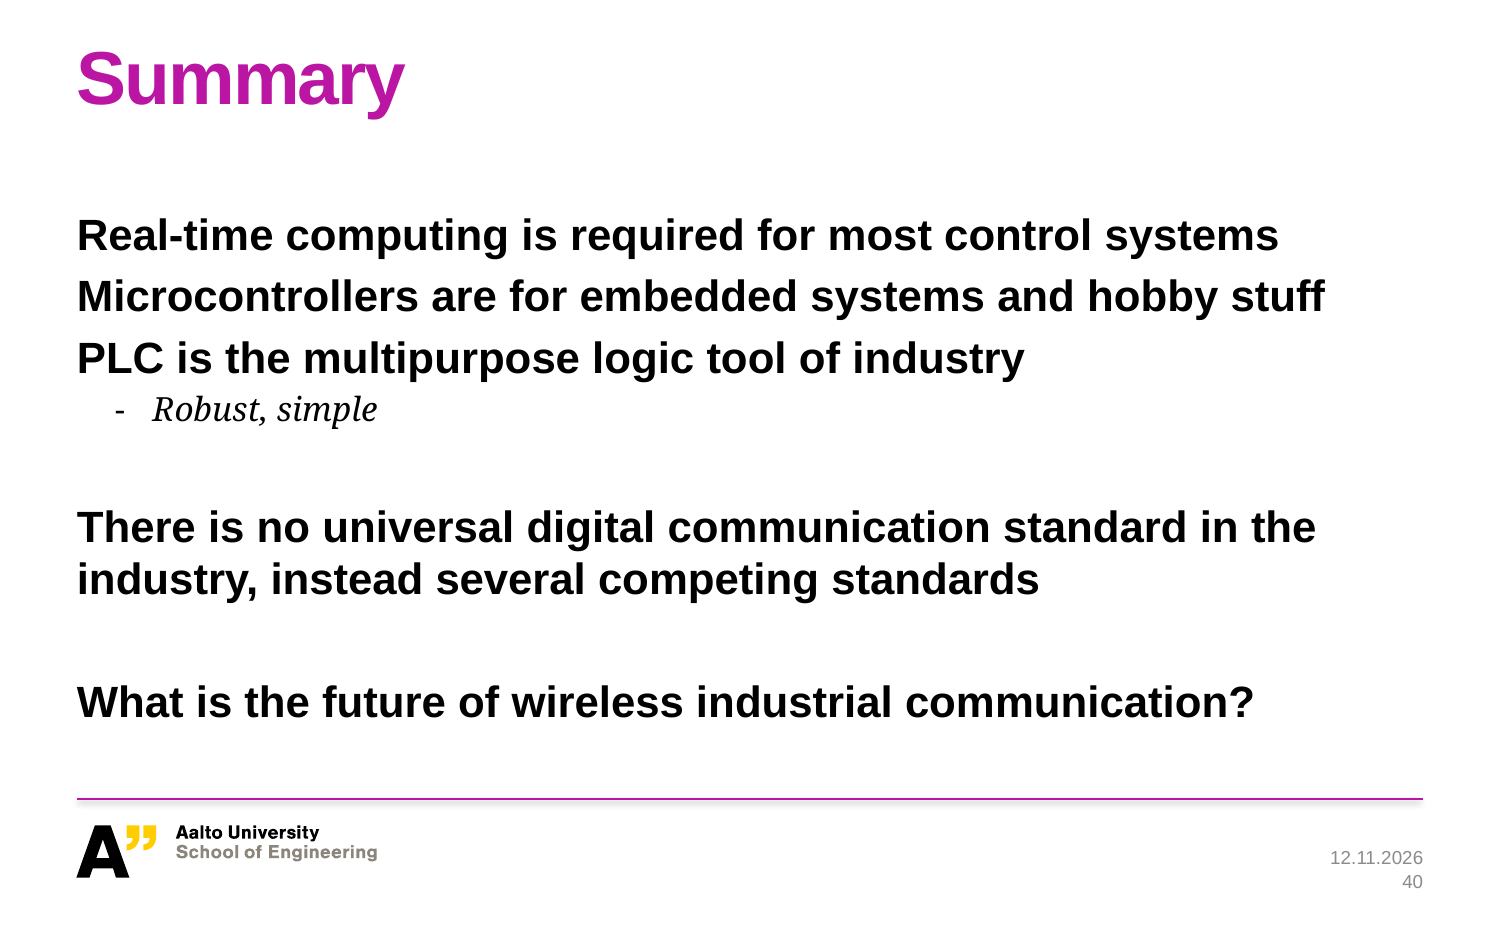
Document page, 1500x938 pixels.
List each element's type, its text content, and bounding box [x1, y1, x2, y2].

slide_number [829, 844, 1424, 870]
title Summary [76, 43, 1424, 206]
list Real-time computing is required for most control systems Microcontrollers are for embedded systems and hobby stuff PLC is the multipurpose logic tool of industry Robust, simple There is no universal digital communication standard in the industry, instead several competing standards What is the future of wireless industrial communication? [76, 206, 1424, 755]
slide_number 40 [829, 870, 1424, 893]
